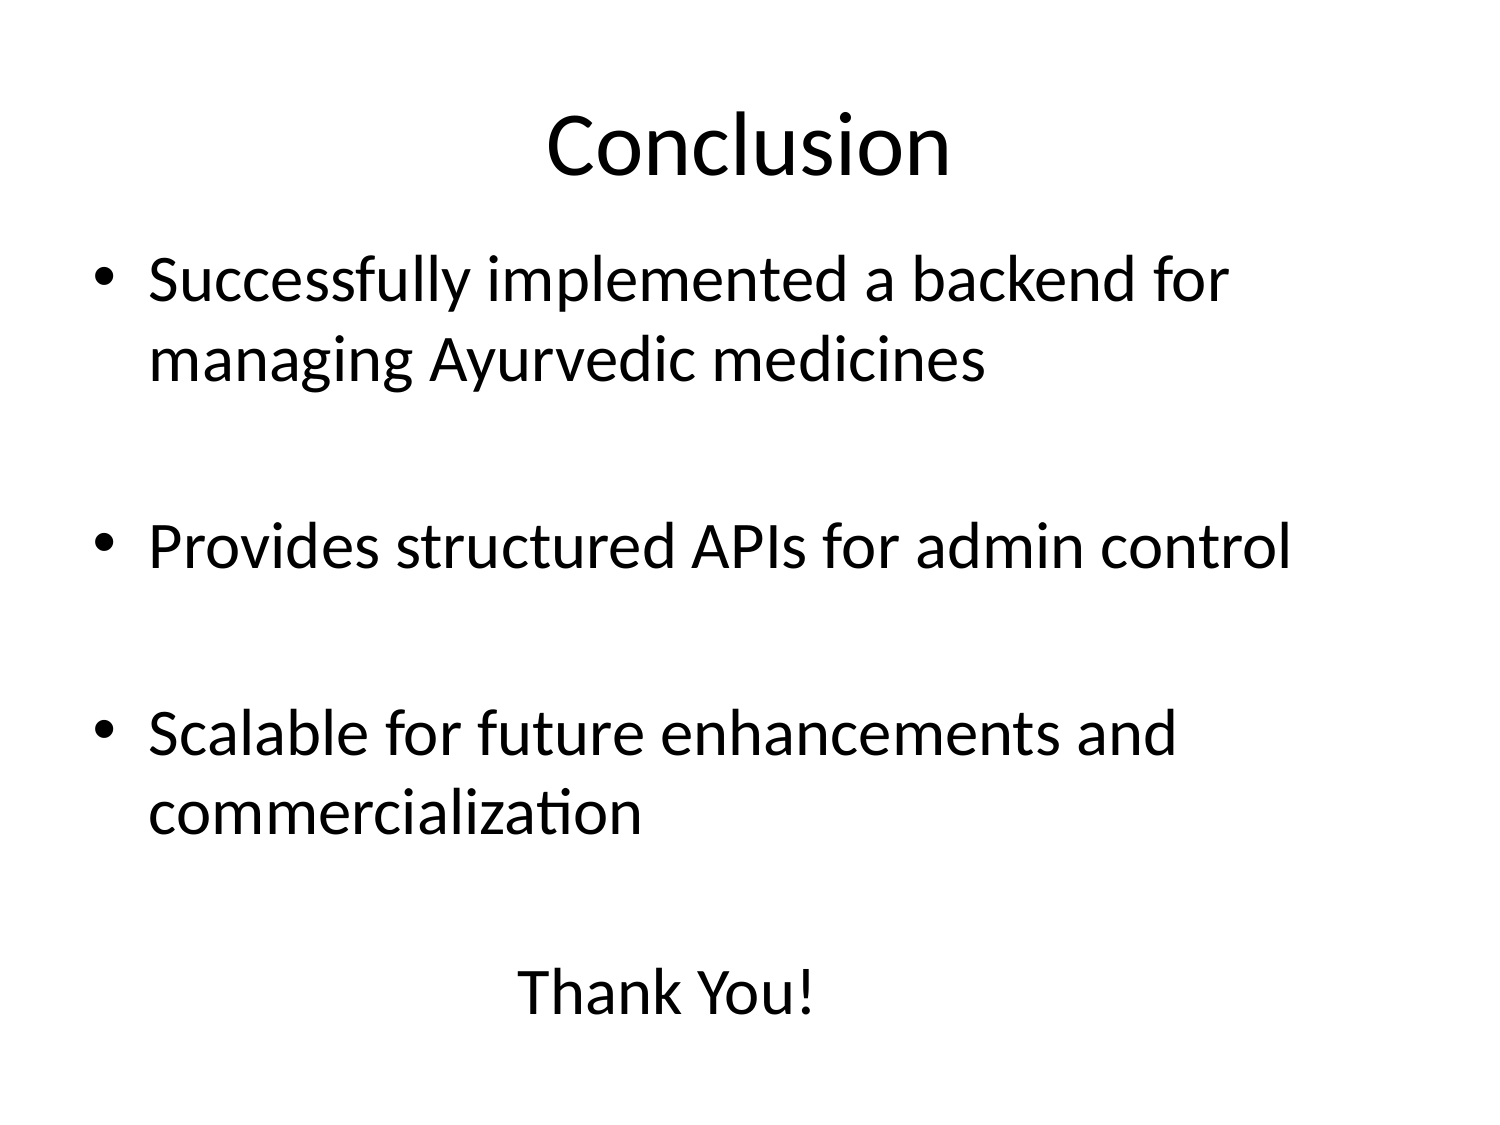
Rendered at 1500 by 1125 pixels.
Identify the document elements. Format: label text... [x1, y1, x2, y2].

title Conclusion [75, 45, 1425, 233]
list Successfully implemented a backend for managing Ayurvedic medicines Provides structured APIs for admin control Scalable for future enhancements and commercialization Thank You! [77, 227, 1428, 970]
